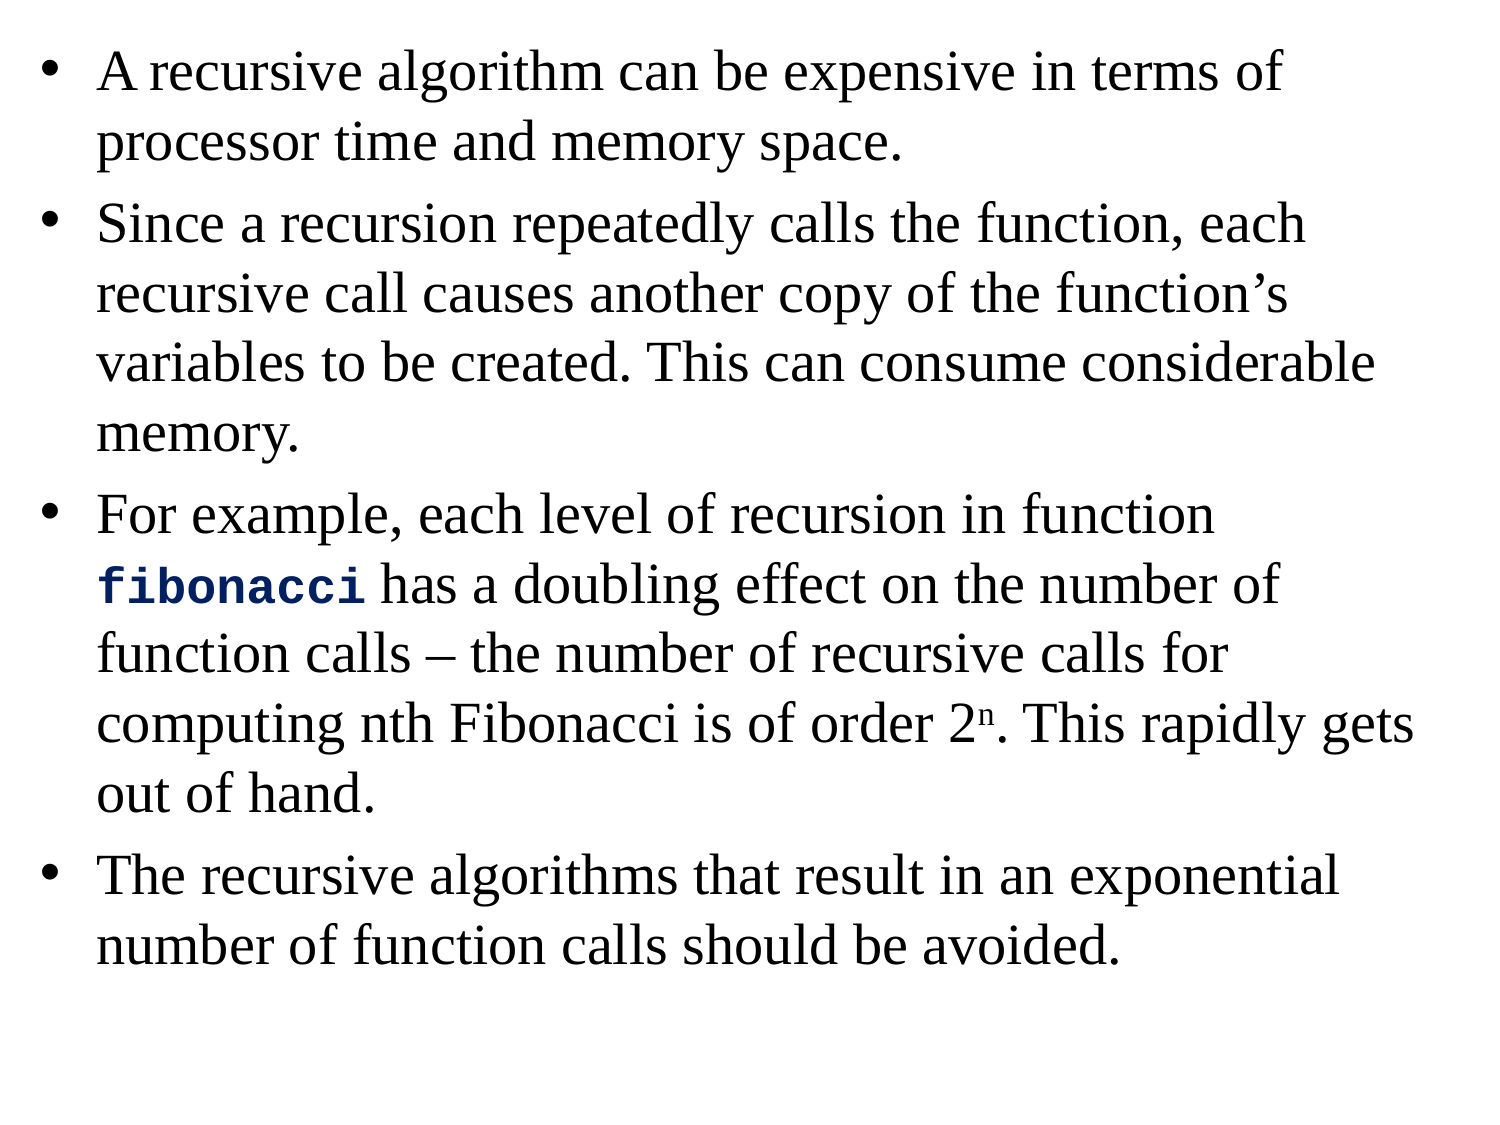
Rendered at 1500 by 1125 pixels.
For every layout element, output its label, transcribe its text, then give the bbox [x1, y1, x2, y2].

list A recursive algorithm can be expensive in terms of processor time and memory space. Since a recursion repeatedly calls the function, each recursive call causes another copy of the function’s variables to be created. This can consume considerable memory. For example, each level of recursion in function fibonacci has a doubling effect on the number of function calls – the number of recursive calls for computing nth Fibonacci is of order 2n. This rapidly gets out of hand. The recursive algorithms that result in an exponential number of function calls should be avoided. [24, 24, 1475, 1100]
